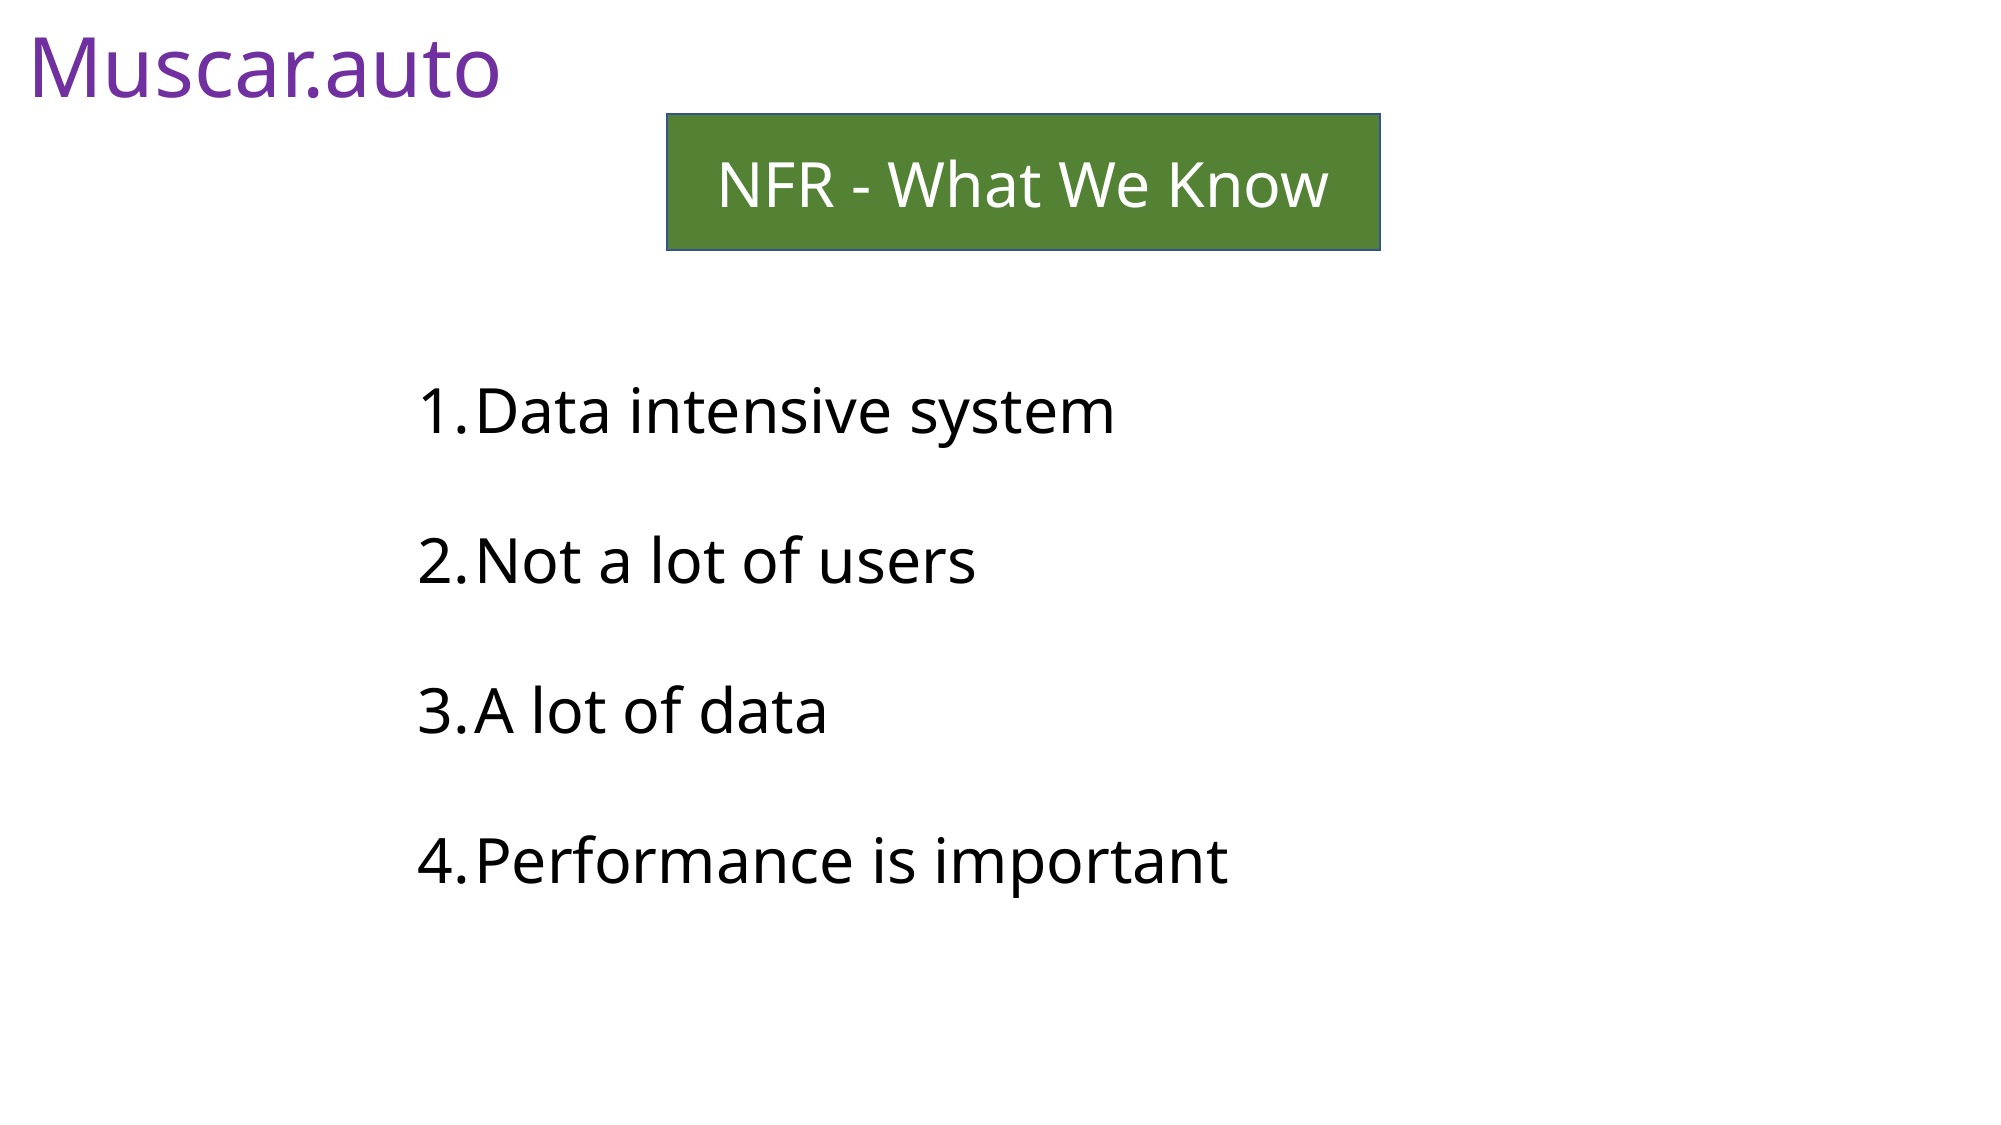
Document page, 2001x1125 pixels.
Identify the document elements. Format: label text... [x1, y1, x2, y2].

text_box Muscar.auto [12, 12, 853, 129]
text_box Data intensive system Not a lot of users A lot of data Performance is important [403, 289, 1658, 904]
text_box NFR - What We Know [666, 113, 1381, 251]
